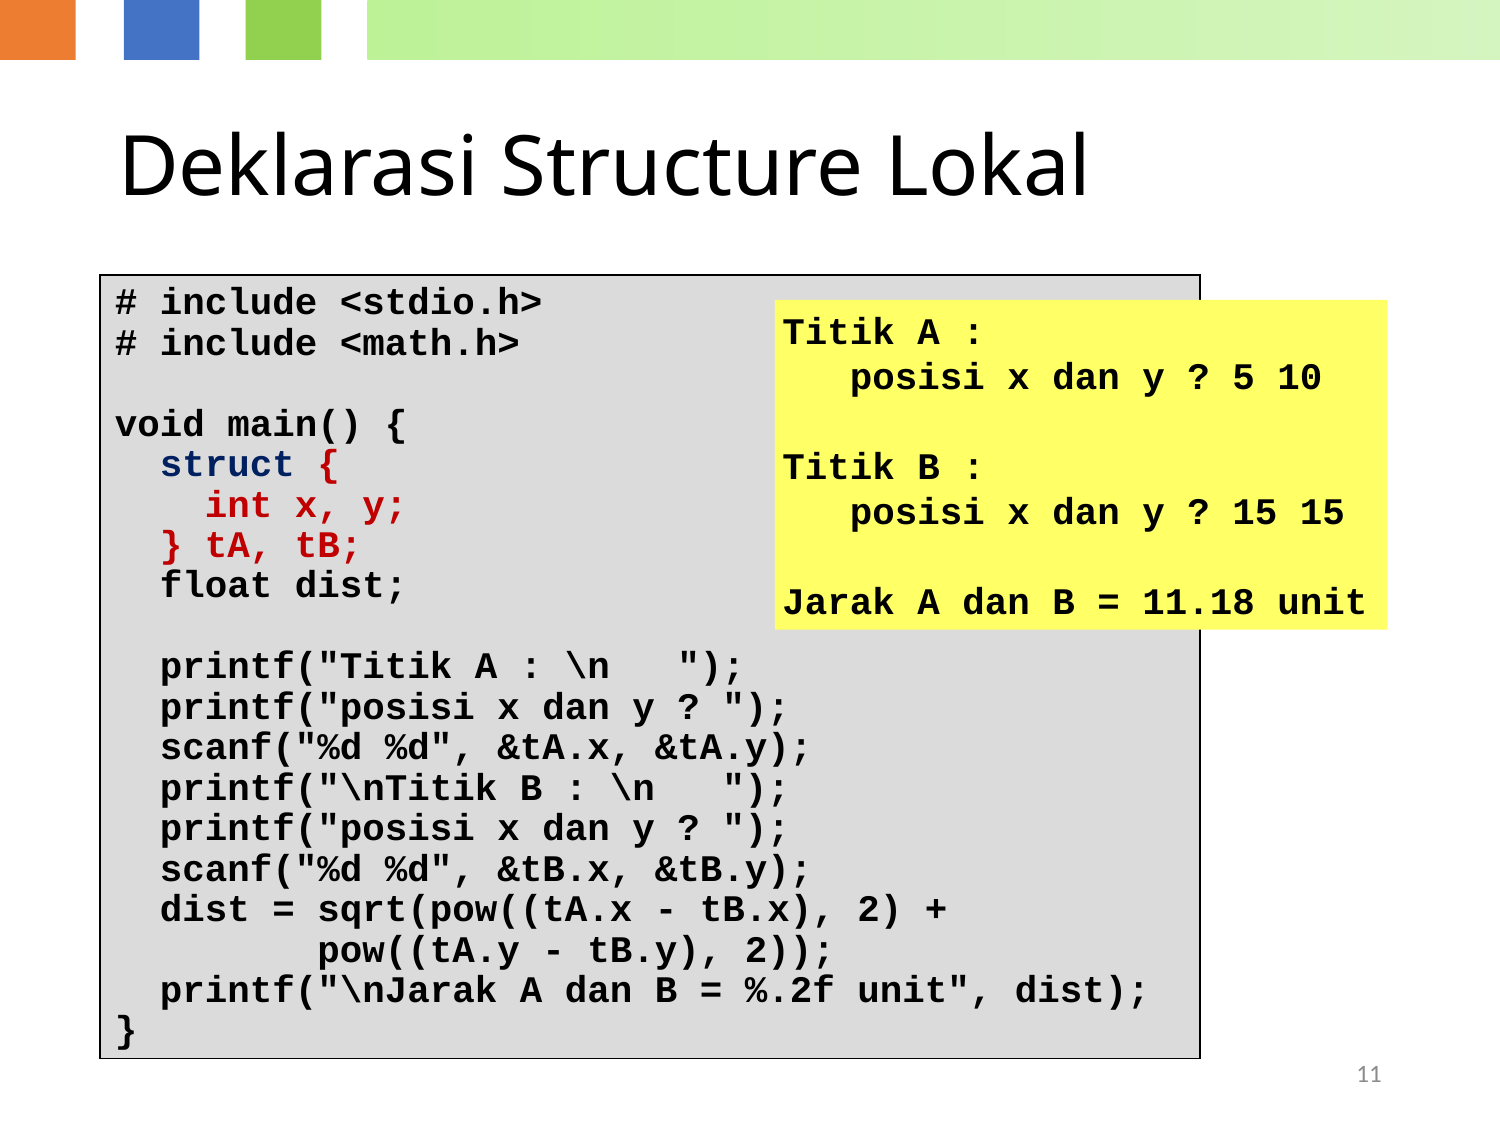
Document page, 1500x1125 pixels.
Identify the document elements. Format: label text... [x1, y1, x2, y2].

text_box Titik A : posisi x dan y ? 5 10 Titik B : posisi x dan y ? 15 15 Jarak A dan B = 11.18 unit [774, 299, 1388, 630]
slide_number 11 [1059, 1042, 1397, 1103]
title Deklarasi Structure Lokal [103, 59, 1397, 278]
text_box # include <stdio.h> # include <math.h> void main() { struct { int x, y; } tA, tB; float dist; printf("Titik A : \n "); printf("posisi x dan y ? "); scanf("%d %d", &tA.x, &tA.y); printf("\nTitik B : \n "); printf("posisi x dan y ? "); scanf("%d %d", &tB.x, &tB.y); dist = sqrt(pow((tA.x - tB.x), 2) + pow((tA.y - tB.y), 2)); printf("\nJarak A dan B = %.2f unit", dist); } [99, 275, 1200, 1059]
